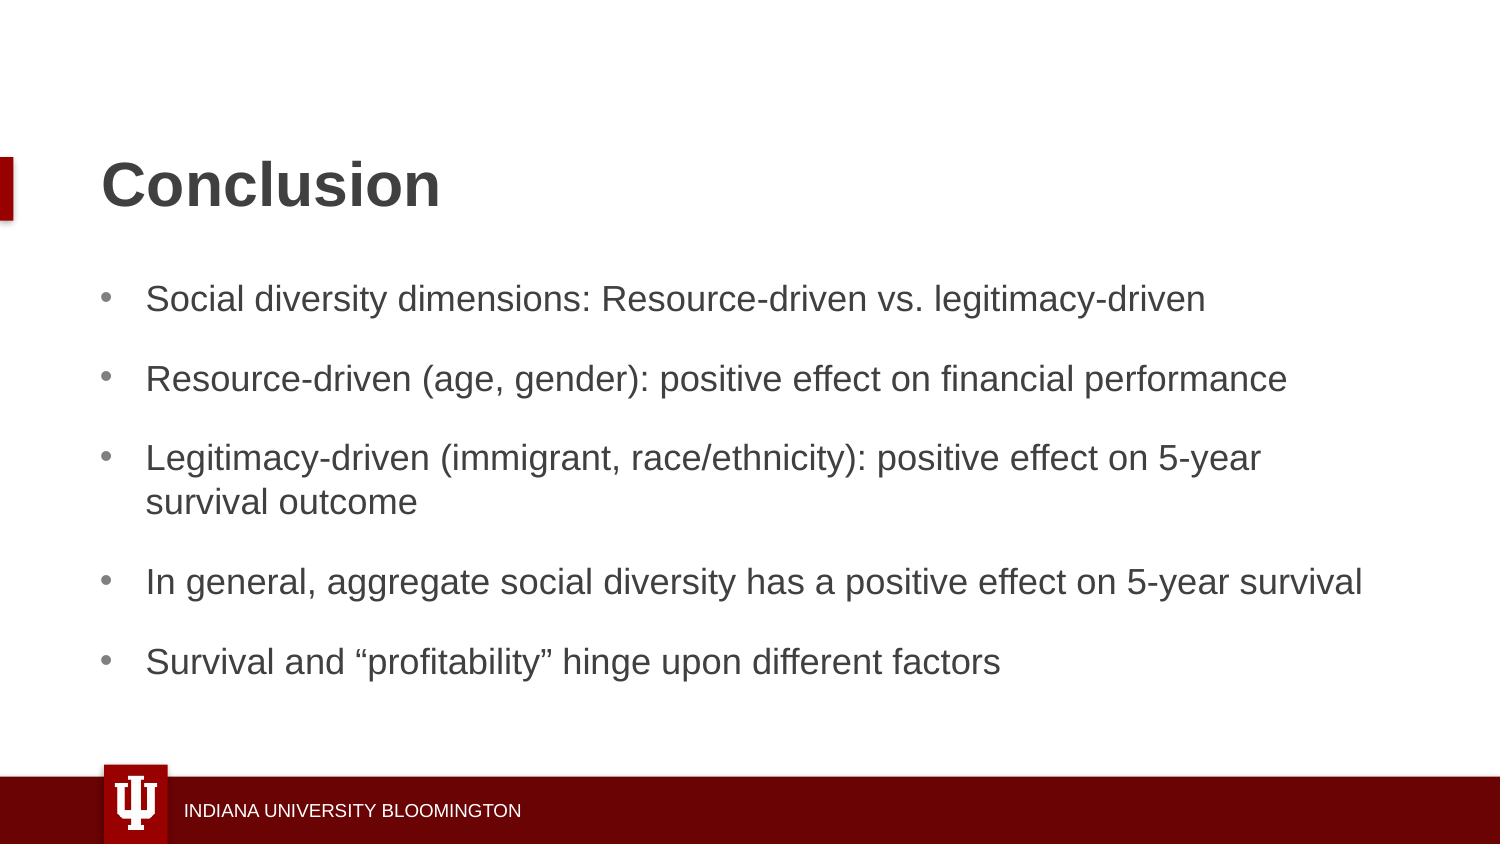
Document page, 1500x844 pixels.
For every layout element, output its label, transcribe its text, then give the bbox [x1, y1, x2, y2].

title Conclusion [86, 124, 1400, 240]
list Social diversity dimensions: Resource-driven vs. legitimacy-driven Resource-driven (age, gender): positive effect on financial performance Legitimacy-driven (immigrant, race/ethnicity): positive effect on 5-year survival outcome In general, aggregate social diversity has a positive effect on 5-year survival Survival and “profitability” hinge upon different factors [85, 267, 1400, 729]
